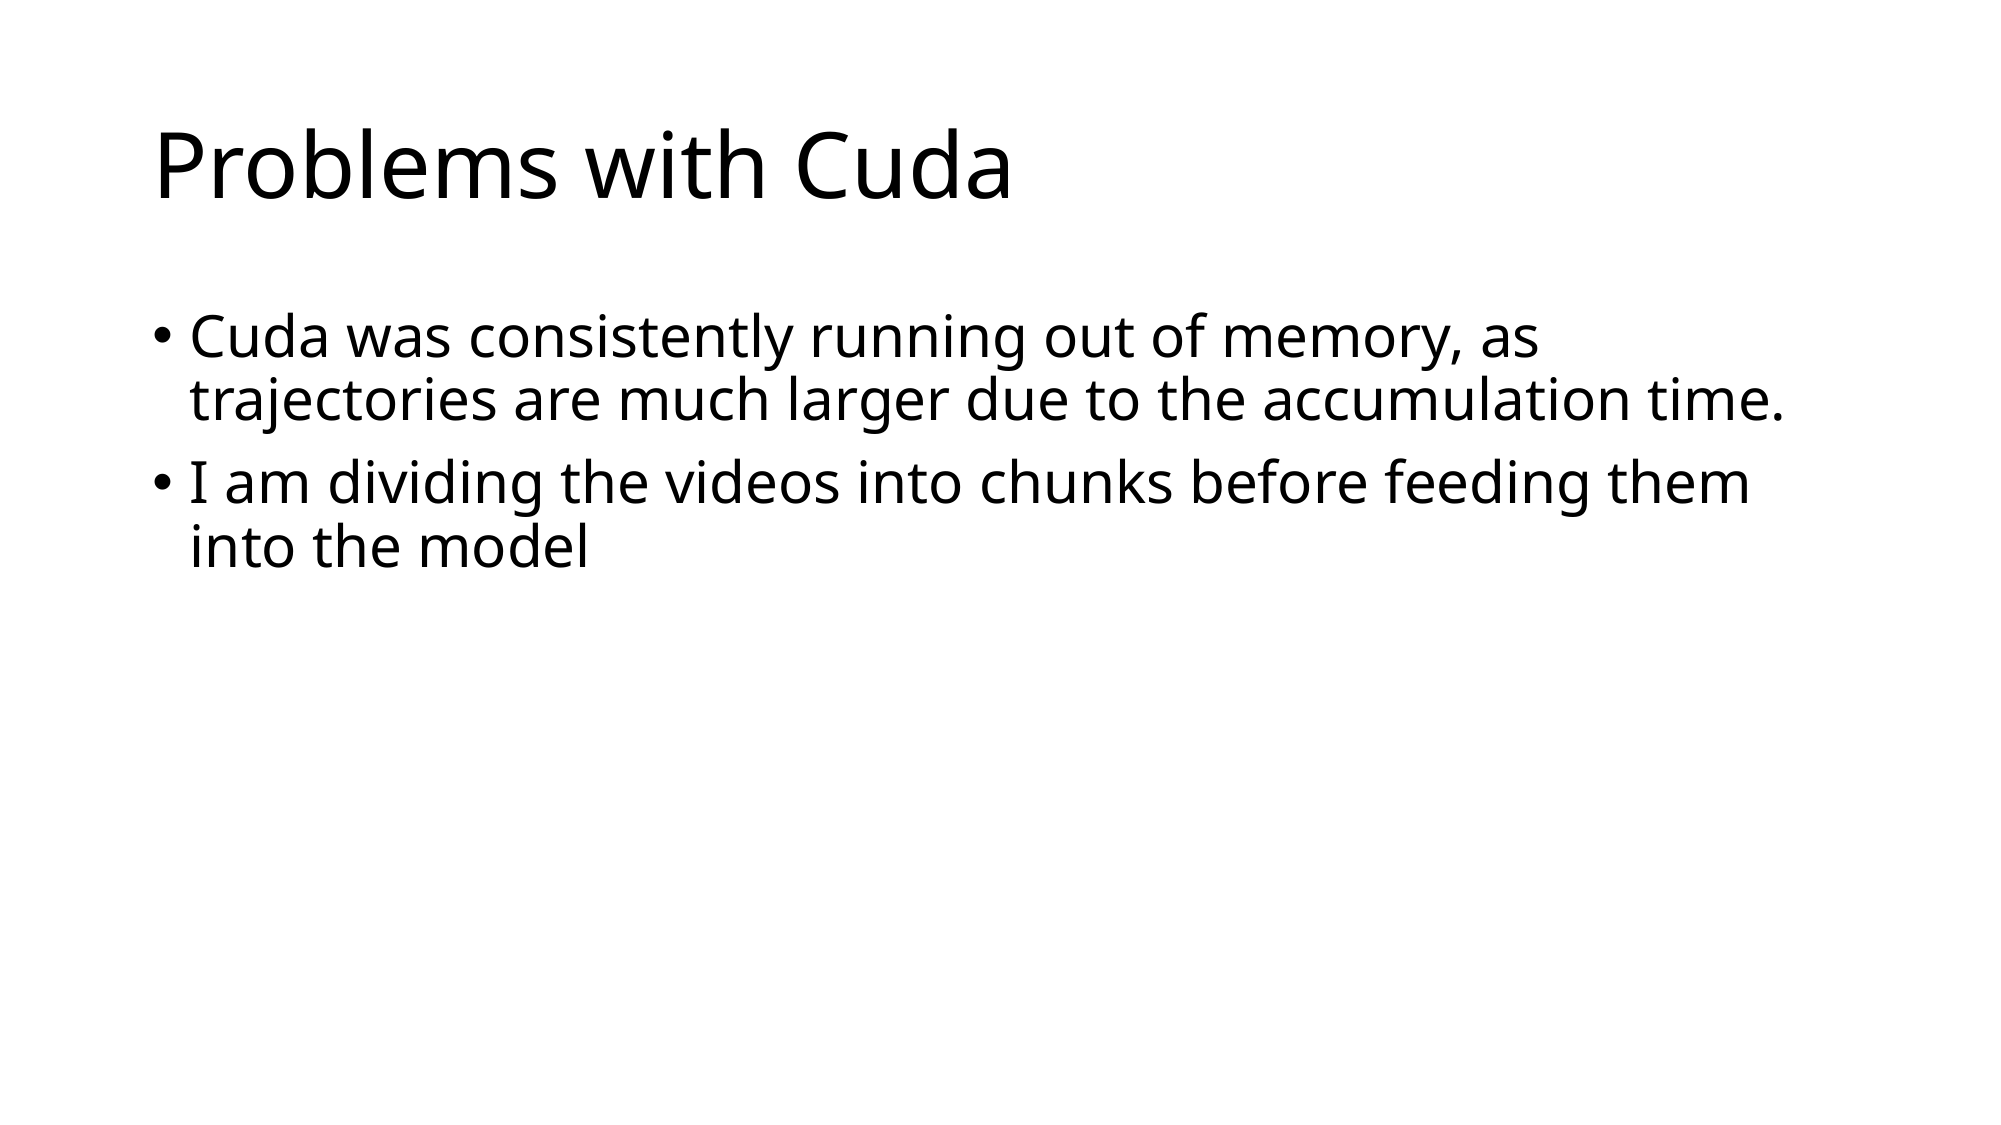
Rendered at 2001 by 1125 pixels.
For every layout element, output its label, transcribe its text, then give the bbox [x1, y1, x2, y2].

list Cuda was consistently running out of memory, as trajectories are much larger due to the accumulation time. I am dividing the videos into chunks before feeding them into the model [137, 299, 1863, 1014]
title Problems with Cuda [137, 59, 1863, 278]
